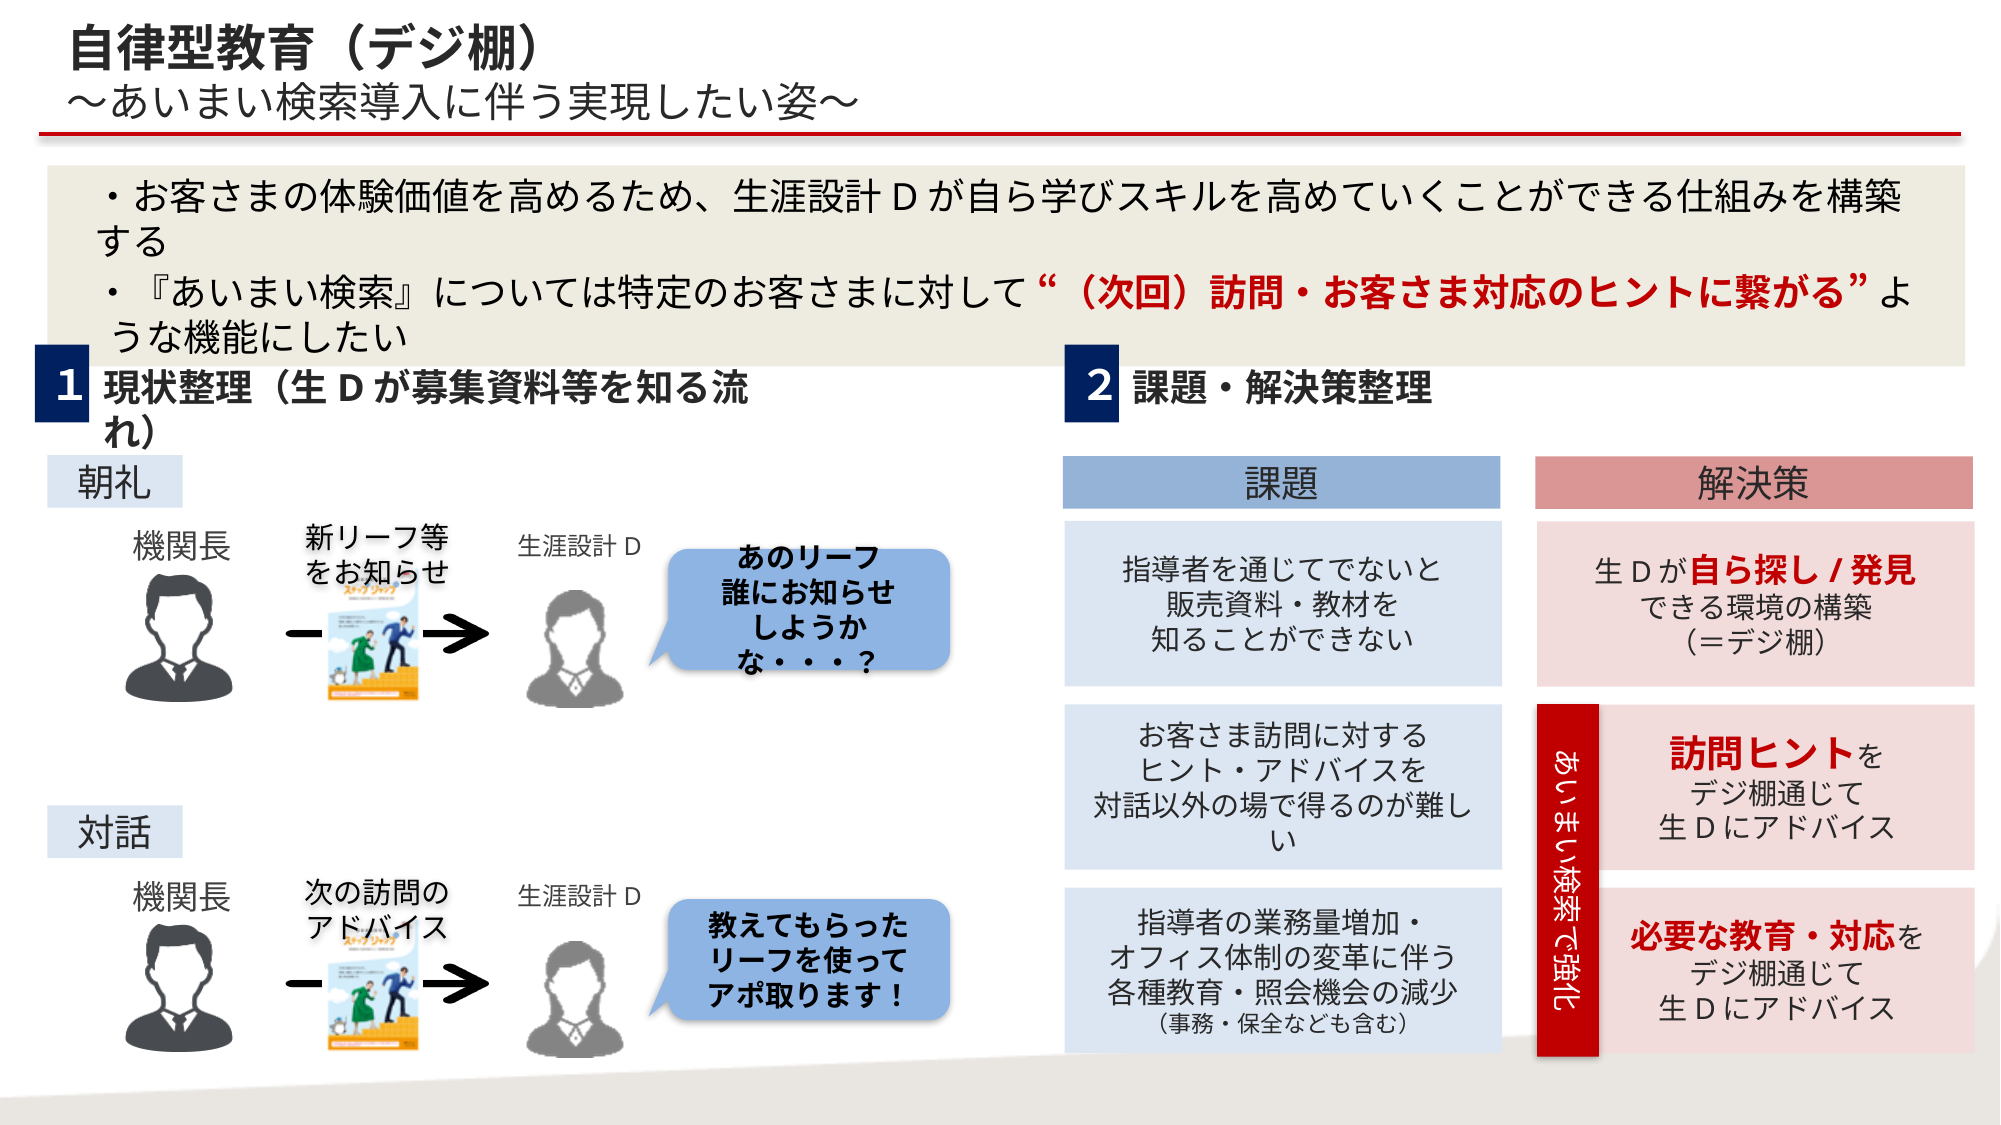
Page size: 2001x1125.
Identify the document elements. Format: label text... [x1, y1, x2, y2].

text_box 現状整理（生Dが募集資料等を知る流れ） [88, 367, 835, 478]
text_box 教えてもらった リーフを使って アポ取ります！ [647, 898, 951, 1022]
text_box あのリーフ 誰にお知らせ しようかな・・・？ [647, 548, 951, 671]
text_box 次の訪問の アドバイス [288, 886, 467, 926]
text_box お客さま訪問に対する ヒント・アドバイスを 対話以外の場で得るのが難しい [1064, 704, 1503, 870]
text_box 機関長 [63, 518, 301, 573]
text_box 朝礼 [47, 455, 183, 508]
text_box 必要な教育・対応を デジ棚通じて 生Dにアドバイス [1604, 887, 1975, 1054]
text_box 対話 [47, 805, 183, 858]
text_box 機関長 [63, 868, 301, 924]
text_box 課題・解決策整理 [1118, 356, 1864, 478]
text_box 生涯設計D [461, 522, 698, 568]
text_box ・お客さまの体験価値を高めるため、生涯設計Dが自ら学びスキルを高めていくことができる仕組みを構築する ・『あいまい検索』については特定のお客さまに対して “（次回）訪問・お客さま対応のヒントに繋がる” ような機能にしたい [47, 165, 1966, 367]
text_box 生涯設計D [461, 873, 698, 918]
text_box 新リーフ等をお知らせ [278, 531, 477, 575]
text_box 訪問ヒントを デジ棚通じて 生Dにアドバイス [1601, 704, 1975, 871]
text_box 指導者を通じてでないと 販売資料・教材を 知ることができない [1064, 520, 1503, 687]
text_box 指導者の業務量増加・ オフィス体制の変革に伴う 各種教育・照会機会の減少 （事務・保全なども含む） [1064, 887, 1503, 1054]
text_box 解決策 [1535, 456, 1973, 509]
picture [0, 0, 2000, 1125]
text_box ２ [1064, 344, 1119, 423]
text_box 自律型教育（デジ棚） ～あいまい検索導入に伴う実現したい姿～ [52, 8, 1911, 130]
text_box 生Dが自ら探し/発見 できる環境の構築 （＝デジ棚） [1537, 521, 1975, 687]
text_box 課題 [1062, 456, 1501, 509]
text_box あいまい検索で強化 [1536, 703, 1600, 1057]
text_box １ [34, 344, 90, 423]
